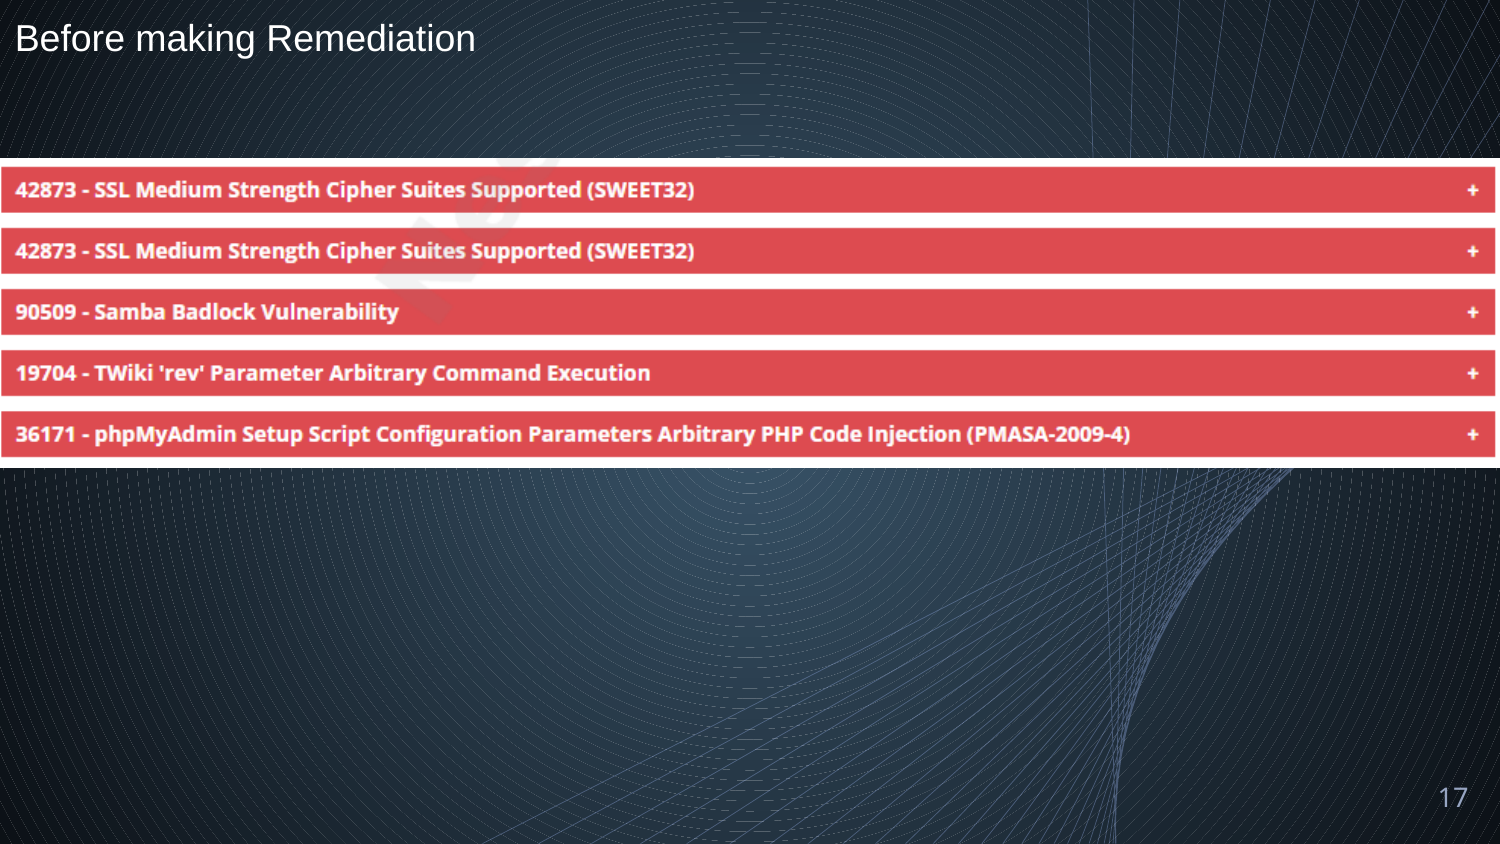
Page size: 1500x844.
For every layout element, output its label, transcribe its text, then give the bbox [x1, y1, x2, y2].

text_box Before making Remediation [0, 0, 1382, 61]
picture [0, 158, 1500, 468]
slide_number 17 [1378, 766, 1469, 832]
